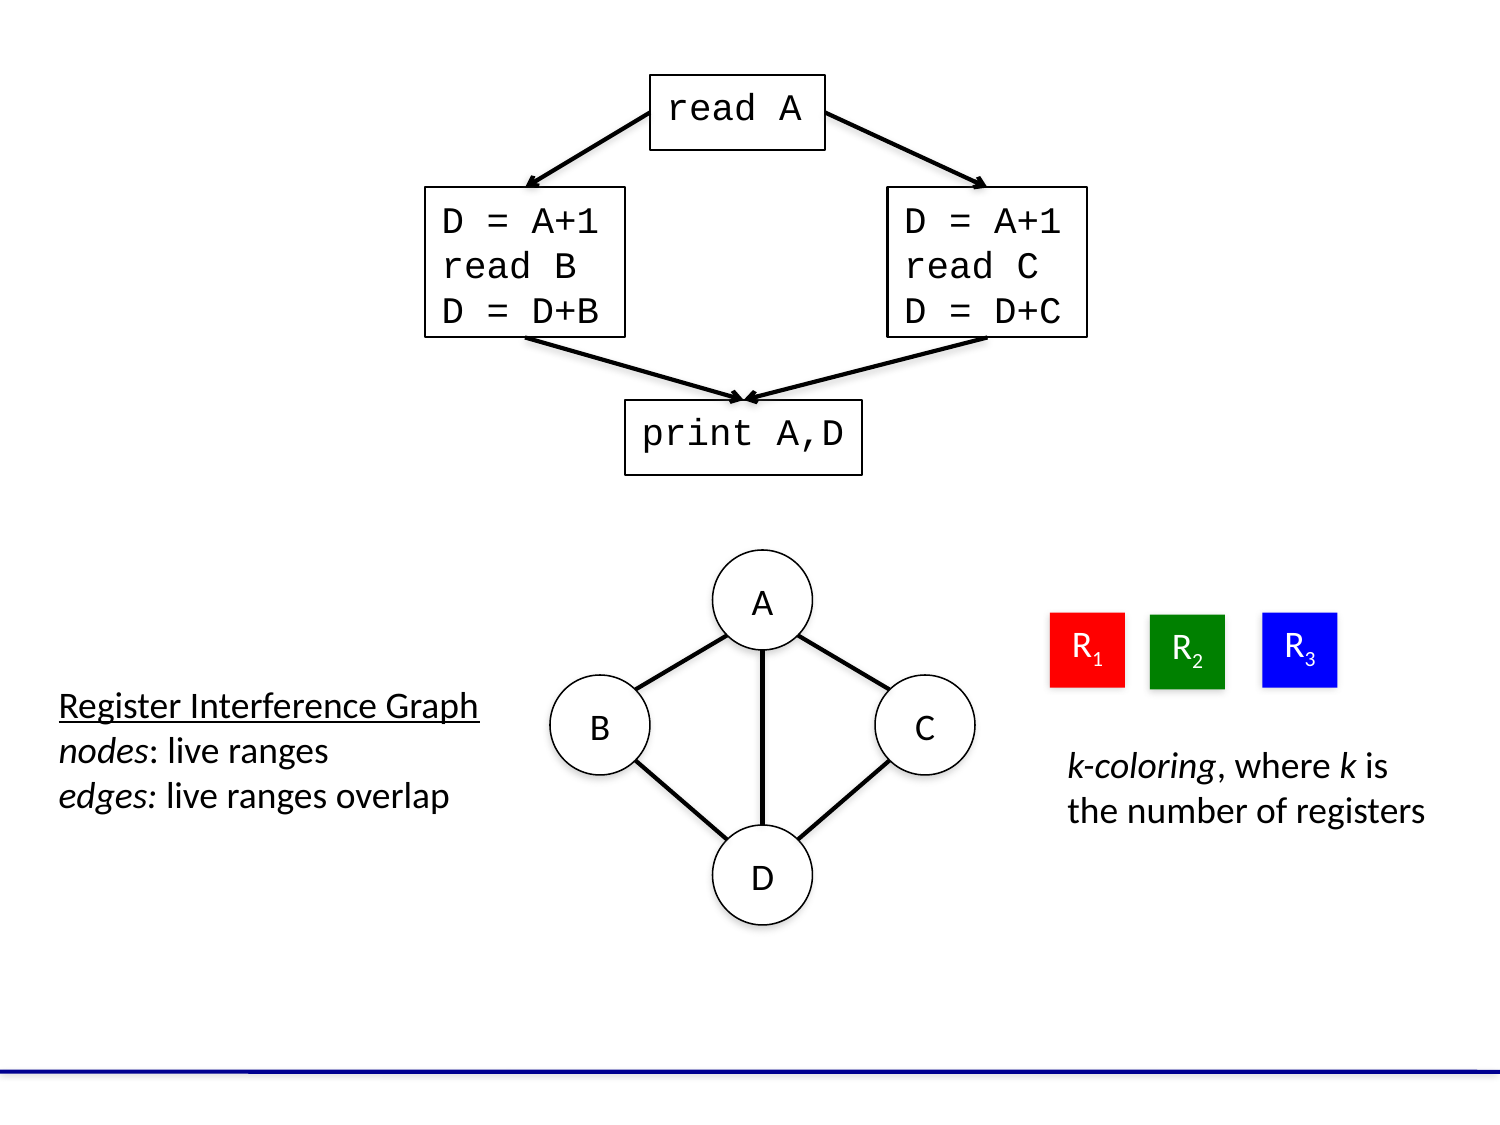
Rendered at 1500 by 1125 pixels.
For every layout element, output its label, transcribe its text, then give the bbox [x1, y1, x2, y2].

text_box k-coloring, where k is the number of registers [1052, 733, 1442, 839]
text_box D = A+1 read B D = D+B [425, 187, 625, 338]
text_box Register Interference Graph nodes: live ranges edges: live ranges overlap [43, 673, 495, 824]
text_box C [875, 675, 976, 775]
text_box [602, 259, 666, 479]
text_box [824, 112, 988, 188]
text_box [524, 112, 651, 188]
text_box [653, 616, 709, 709]
text_box R3 [1262, 612, 1338, 688]
text_box D = A+1 read C D = D+C [887, 187, 1088, 338]
text_box A [712, 549, 813, 650]
text_box R2 [1149, 614, 1225, 690]
text_box R1 [1049, 612, 1125, 688]
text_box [834, 246, 898, 491]
text_box D [712, 825, 813, 925]
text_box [641, 753, 722, 846]
text_box read A [650, 74, 825, 150]
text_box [803, 753, 884, 846]
text_box B [549, 675, 650, 775]
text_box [816, 616, 872, 709]
text_box print A,D [669, 399, 829, 475]
